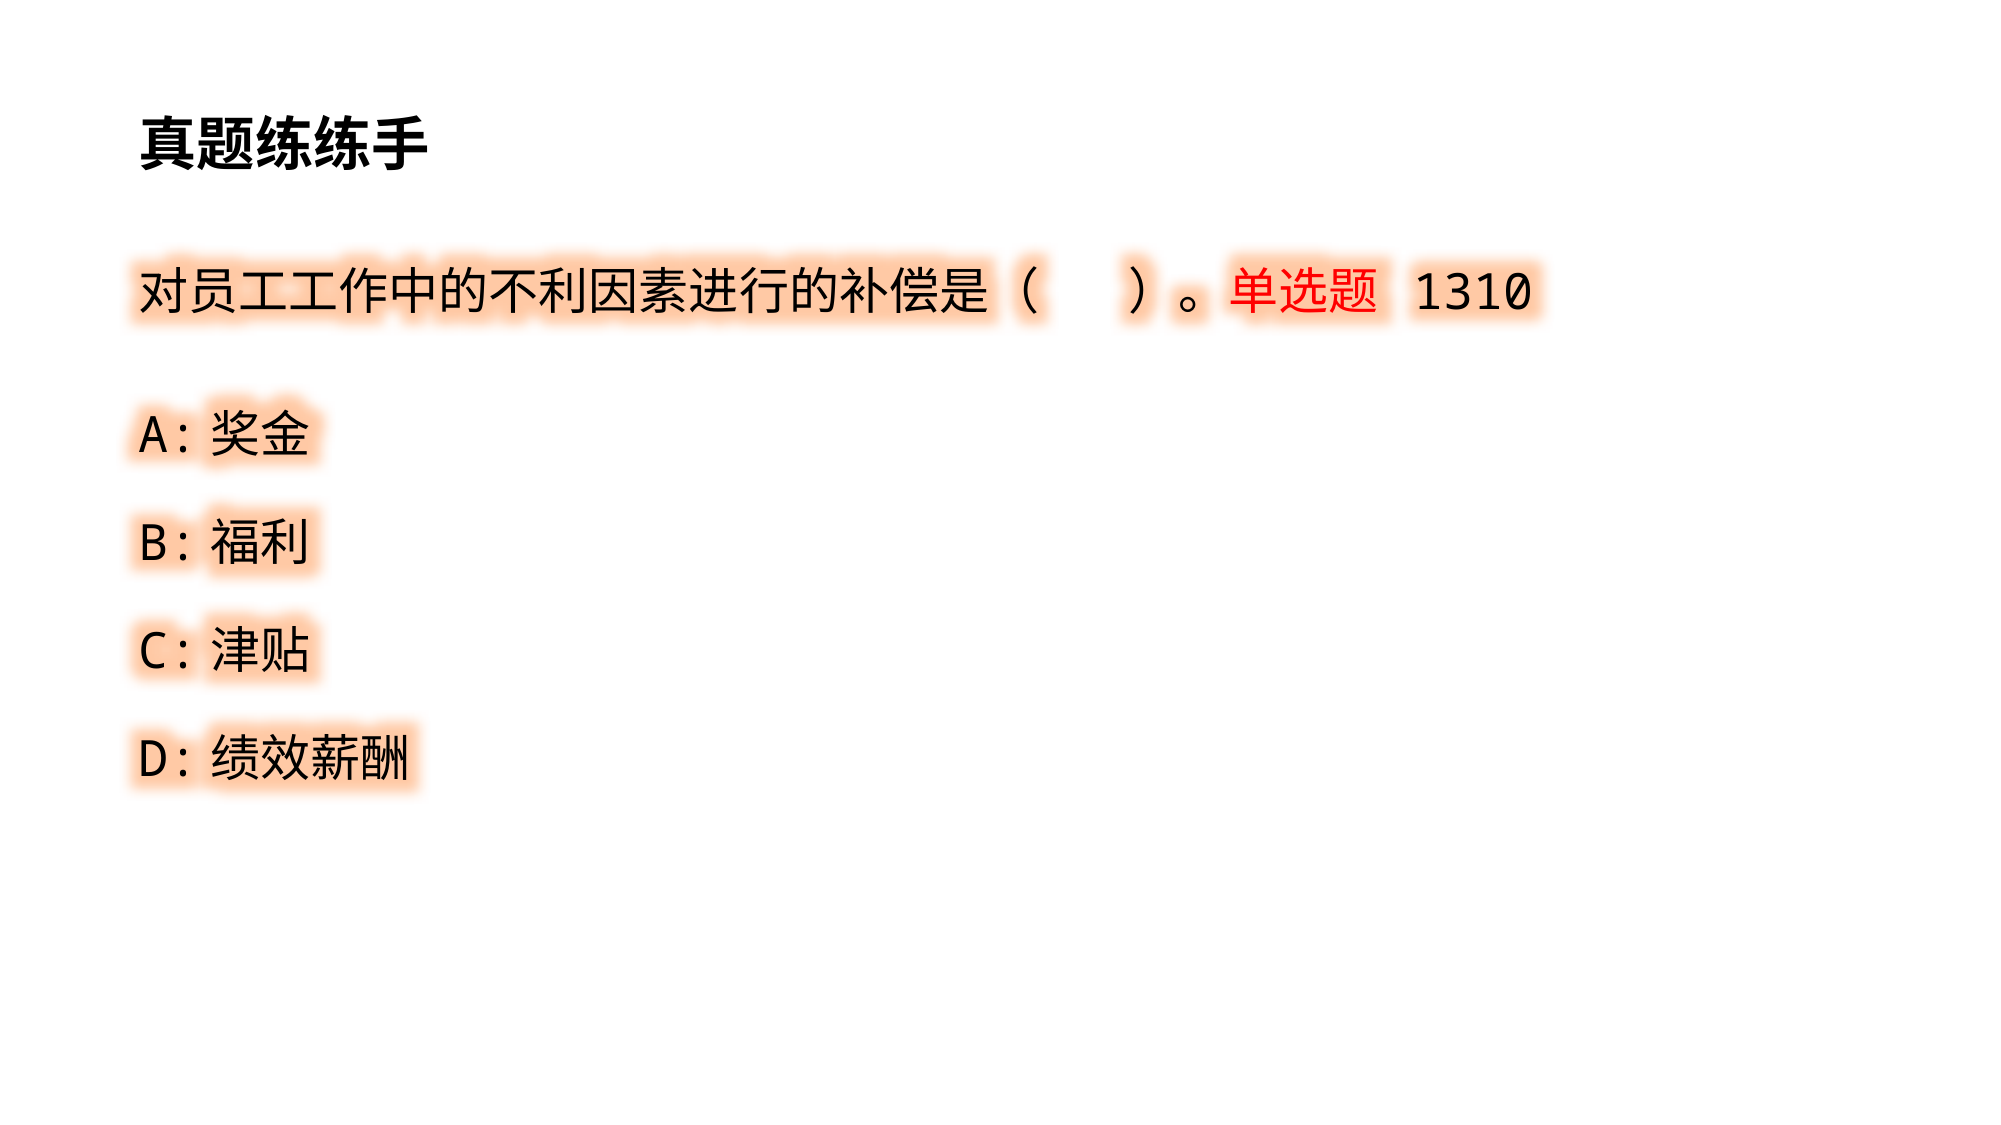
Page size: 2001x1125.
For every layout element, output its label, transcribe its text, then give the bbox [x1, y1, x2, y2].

text_box 积累是知识管理的基础。 [117, 216, 1843, 1051]
text_box 真题练练手 [120, 97, 1568, 187]
text_box 对员工工作中的不利因素进行的补偿是（ ）。单选题 1310 A:奖金 B:福利 C:津贴 D:绩效薪酬 [120, 219, 1839, 1047]
